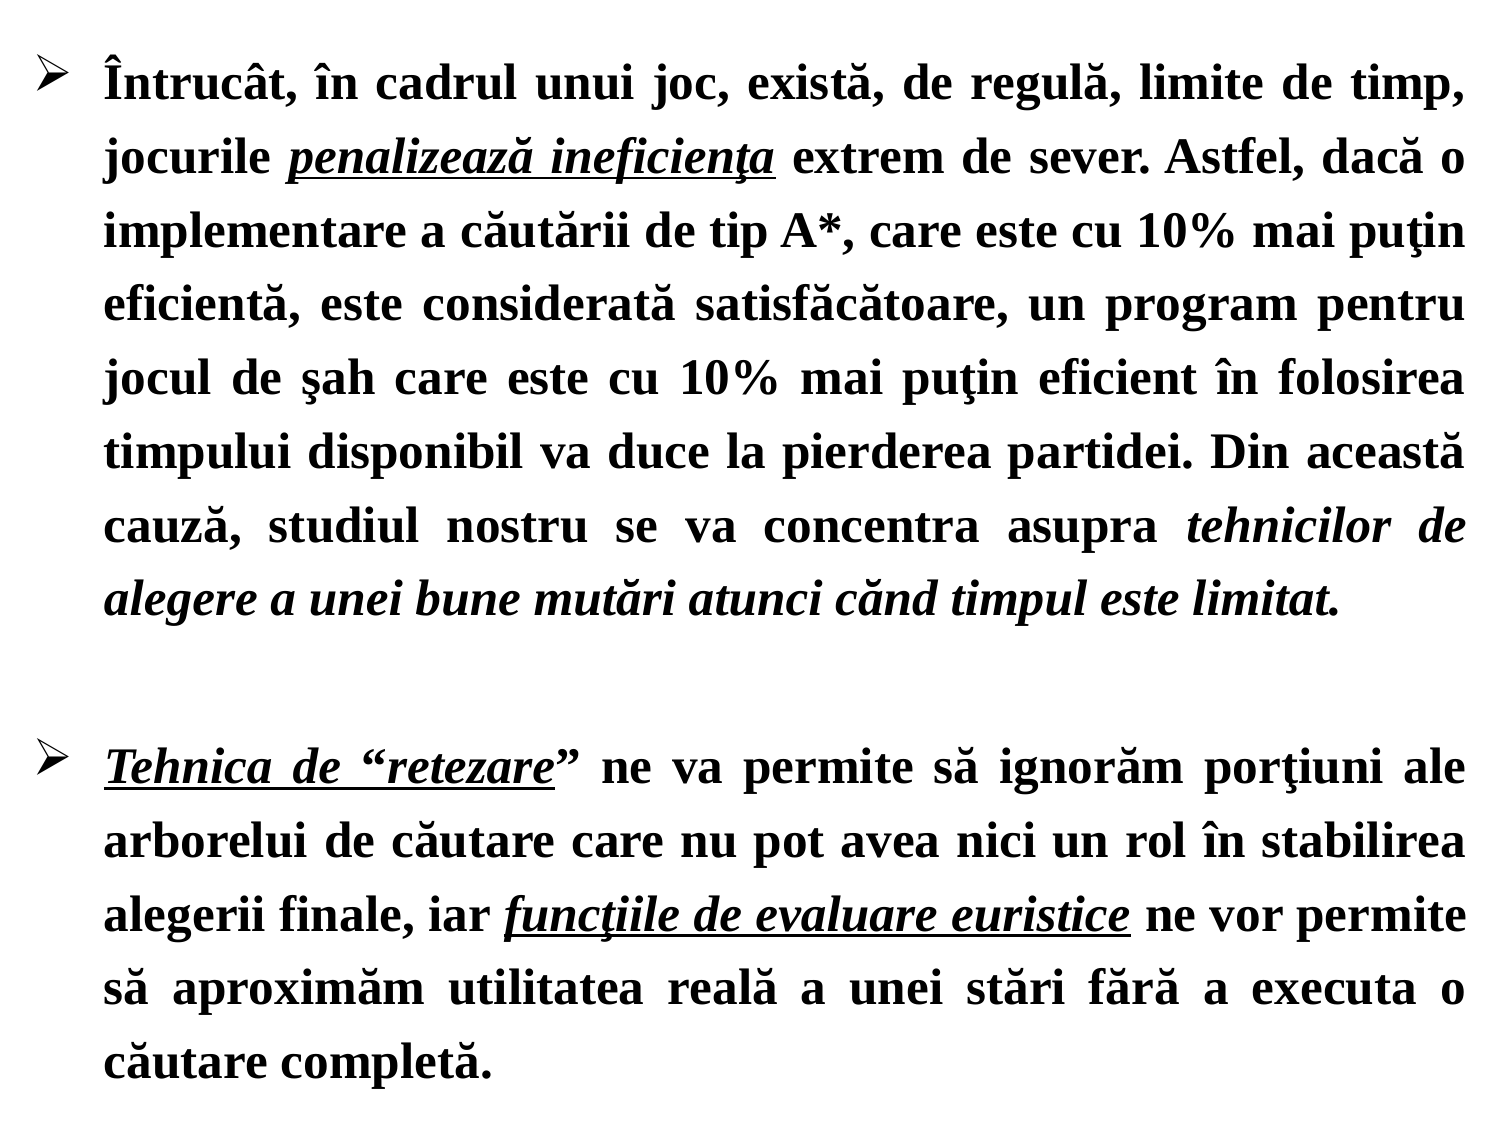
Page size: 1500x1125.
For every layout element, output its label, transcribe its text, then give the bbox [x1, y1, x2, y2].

subtitle Întrucât, în cadrul unui joc, există, de regulă, limite de timp, jocurile penalizează ineficienţa extrem de sever. Astfel, dacă o implementare a căutării de tip A*, care este cu 10% mai puţin eficientă, este considerată satisfăcătoare, un program pentru jocul de şah care este cu 10% mai puţin eficient în folosirea timpului disponibil va duce la pierderea partidei. Din această cauză, studiul nostru se va concentra asupra tehnicilor de alegere a unei bune mutări atunci cănd timpul este limitat. Tehnica de “retezare” ne va permite să ignorăm porţiuni ale arborelui de căutare care nu pot avea nici un rol în stabilirea alegerii finale, iar funcţiile de evaluare euristice ne vor permite să aproximăm utilitatea reală a unei stări fără a executa o căutare completă. [17, 19, 1483, 1106]
